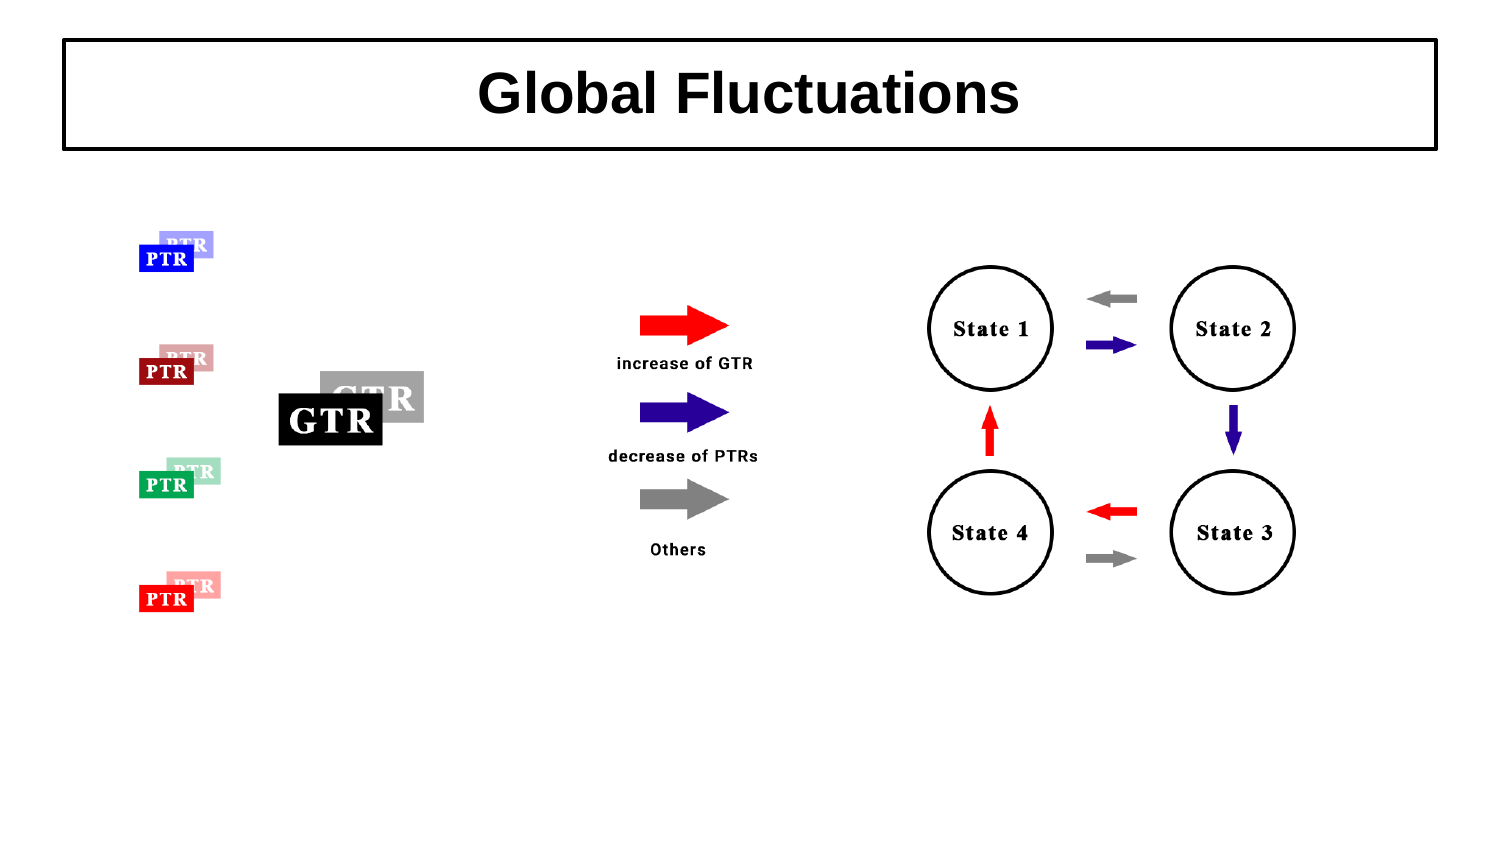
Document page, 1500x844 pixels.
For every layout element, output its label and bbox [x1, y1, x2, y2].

picture [24, 24, 1437, 819]
